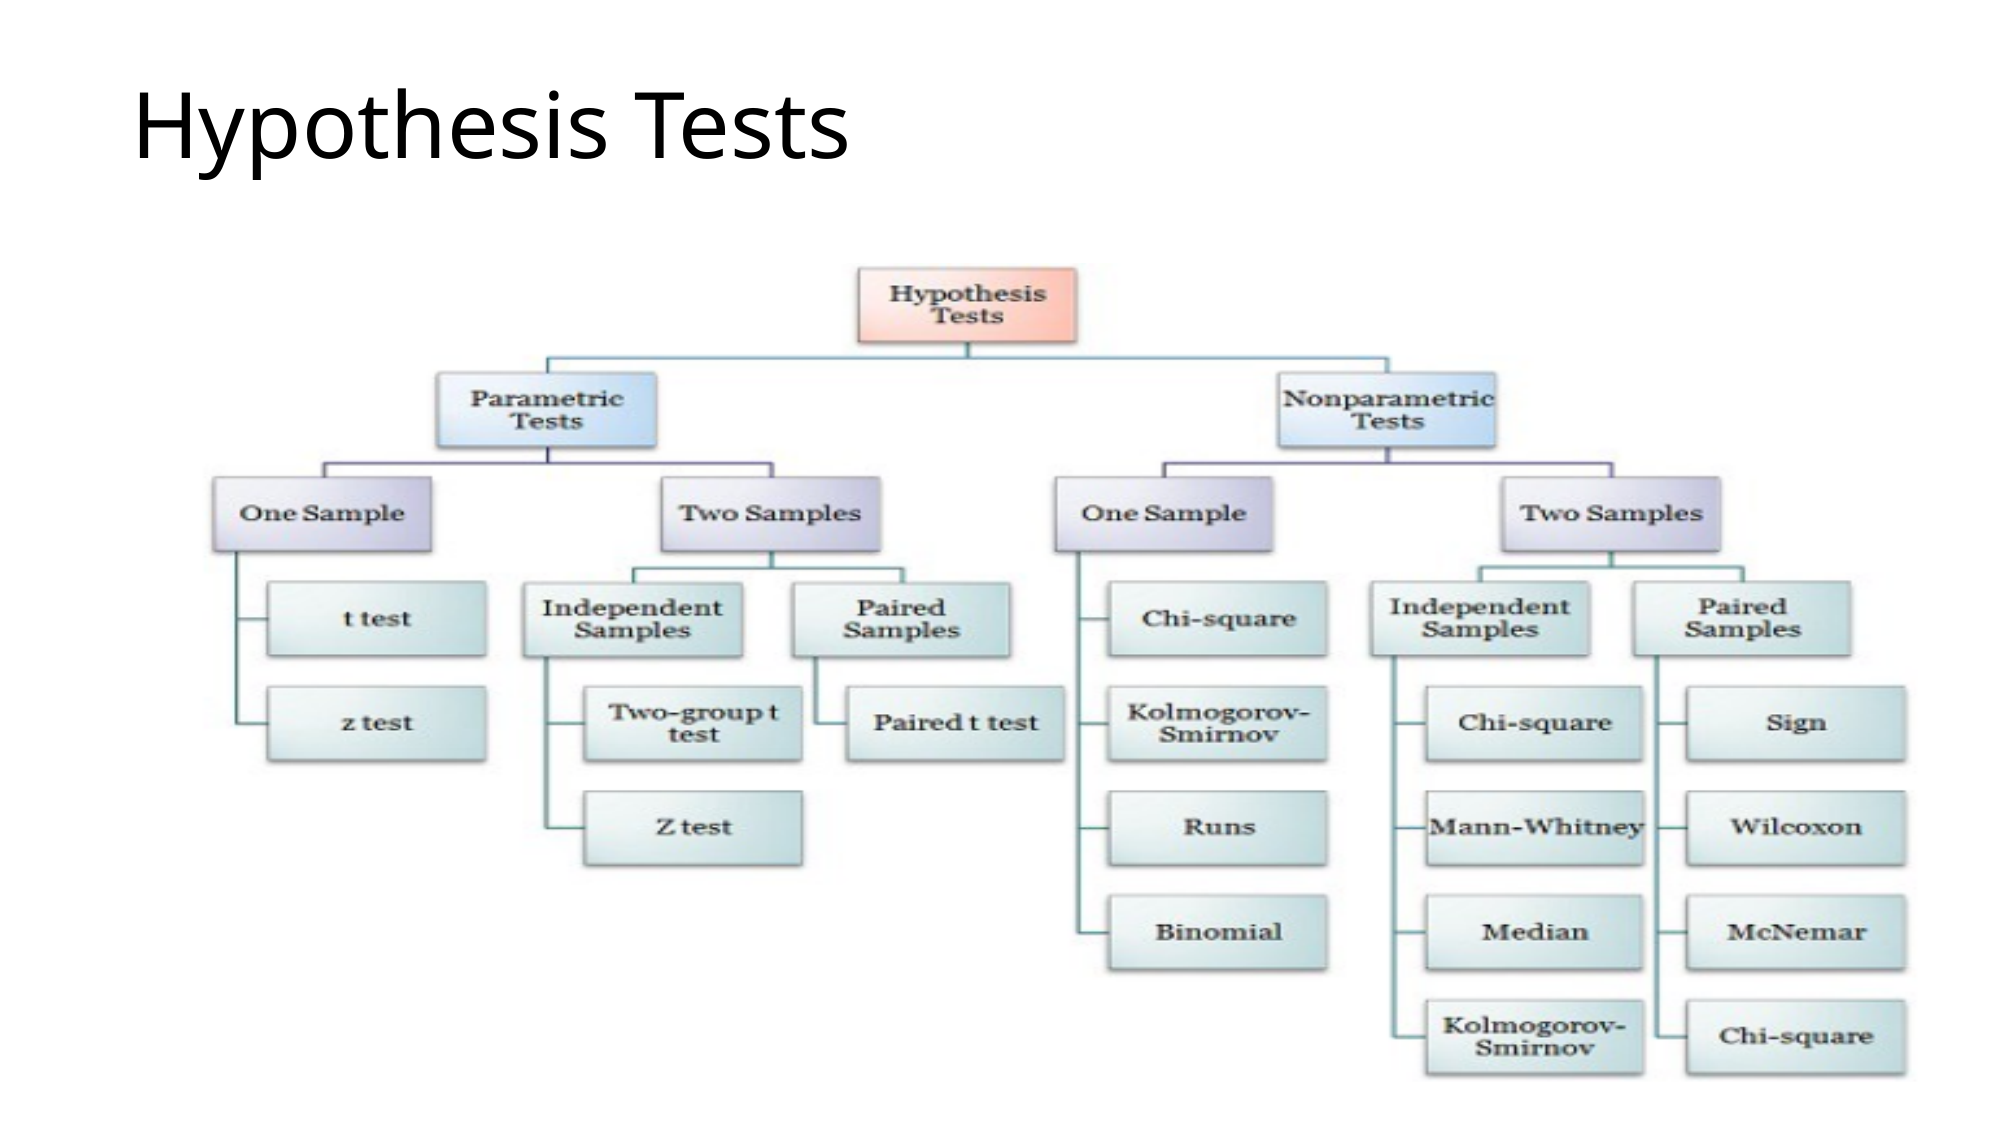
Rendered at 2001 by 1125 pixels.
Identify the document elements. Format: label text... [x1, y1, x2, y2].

picture [93, 263, 1956, 1089]
title Hypothesis Tests [116, 20, 1841, 238]
